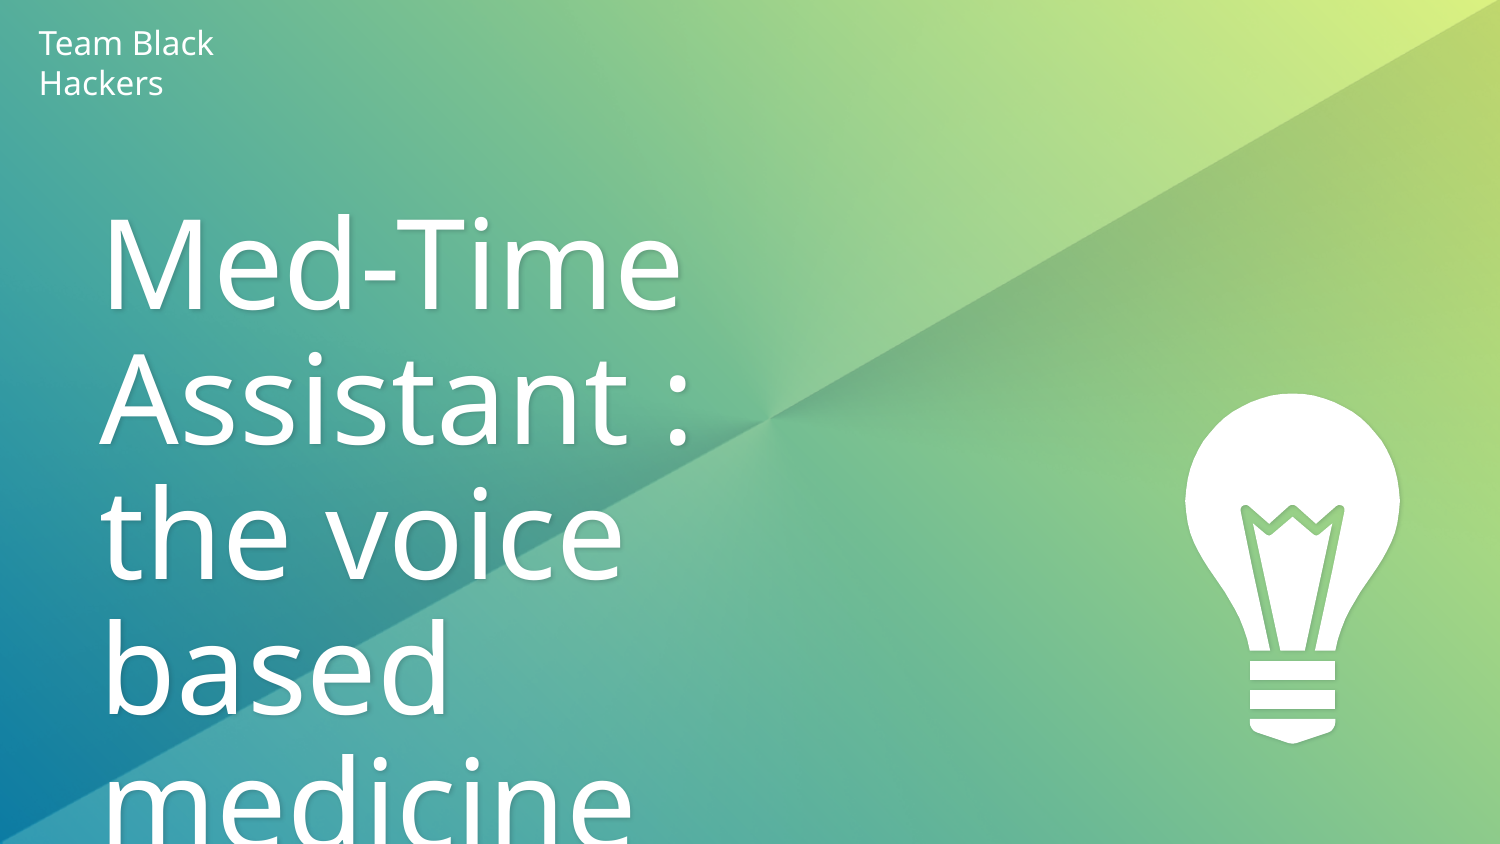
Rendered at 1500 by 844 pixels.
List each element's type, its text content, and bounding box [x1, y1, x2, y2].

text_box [1184, 393, 1401, 744]
text_box Team Black Hackers [23, 14, 315, 110]
picture [0, 0, 1500, 844]
title Med-Time Assistant : the voice based medicine reminder [99, 201, 952, 630]
